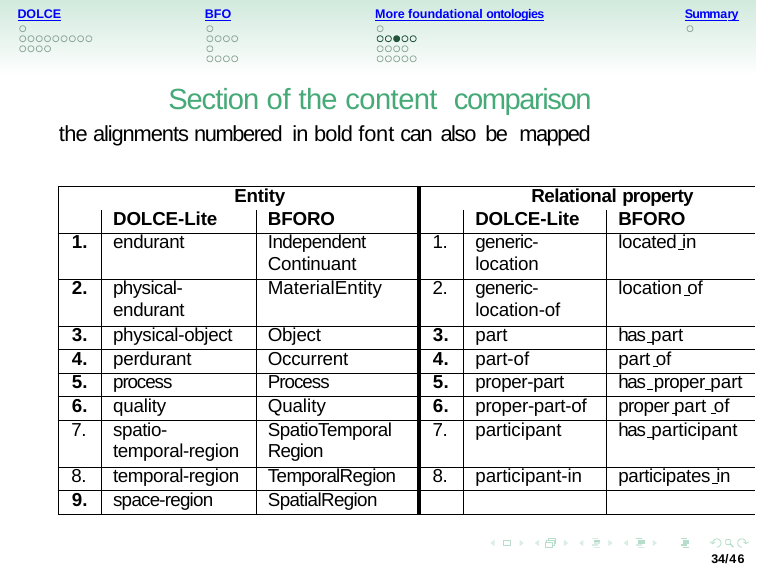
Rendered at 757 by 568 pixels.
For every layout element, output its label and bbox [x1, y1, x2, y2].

table_cell [102, 234, 256, 279]
table_cell [102, 491, 256, 514]
table_cell [59, 350, 101, 373]
table_cell [464, 280, 606, 326]
table_cell [607, 421, 755, 467]
table_cell [607, 234, 755, 279]
table_cell [102, 468, 256, 490]
table_cell [257, 350, 417, 373]
table_cell [607, 397, 755, 420]
table_cell [257, 421, 417, 467]
table_cell [464, 491, 606, 514]
table_cell [607, 327, 755, 349]
table_cell [257, 234, 417, 279]
table_cell [464, 468, 606, 490]
table_cell [464, 421, 606, 467]
table_cell [257, 210, 417, 233]
table_cell [607, 210, 755, 233]
table_cell [102, 397, 256, 420]
table_cell [59, 468, 101, 490]
table_cell [421, 350, 463, 373]
table_cell [102, 350, 256, 373]
table_cell [464, 327, 606, 349]
table_cell [102, 421, 256, 467]
table_cell [59, 421, 101, 467]
table_cell [421, 468, 463, 490]
table_cell [421, 210, 463, 233]
table_cell [421, 491, 463, 514]
table_cell [59, 491, 101, 514]
text_box [710, 538, 722, 548]
table_cell [59, 234, 101, 279]
table_cell [421, 397, 463, 420]
table_cell [257, 280, 417, 326]
table_cell [607, 468, 755, 490]
table_cell [59, 374, 101, 396]
table_cell [421, 374, 463, 396]
table_cell [59, 280, 101, 326]
table_cell [464, 350, 606, 373]
text_box [652, 539, 657, 547]
table_cell [59, 327, 101, 349]
table_cell [257, 397, 417, 420]
text_box [0, 0, 757, 74]
table_header [59, 187, 417, 210]
text_box [579, 539, 584, 547]
table_cell [257, 468, 417, 490]
table_cell [421, 234, 463, 279]
text_box [737, 538, 749, 548]
table_cell [464, 234, 606, 279]
table_cell [421, 327, 463, 349]
table_cell [464, 397, 606, 420]
slide_number [707, 552, 748, 568]
text_box [56, 80, 618, 147]
table_header [421, 187, 755, 210]
text_box [725, 539, 734, 548]
table_cell [102, 210, 256, 233]
table_cell [257, 327, 417, 349]
table_cell [421, 280, 463, 326]
table_cell [102, 327, 256, 349]
text_box [623, 539, 628, 547]
table_cell [464, 210, 606, 233]
table_cell [464, 374, 606, 396]
table_cell [421, 421, 463, 467]
text_box [608, 539, 613, 547]
table_cell [607, 374, 755, 396]
table_cell [607, 350, 755, 373]
table_cell [257, 491, 417, 514]
table_cell [102, 280, 256, 326]
table_cell [59, 210, 101, 233]
table_cell [607, 280, 755, 326]
table_cell [102, 374, 256, 396]
table_cell [59, 397, 101, 420]
table_cell [257, 374, 417, 396]
table_cell [607, 491, 755, 514]
